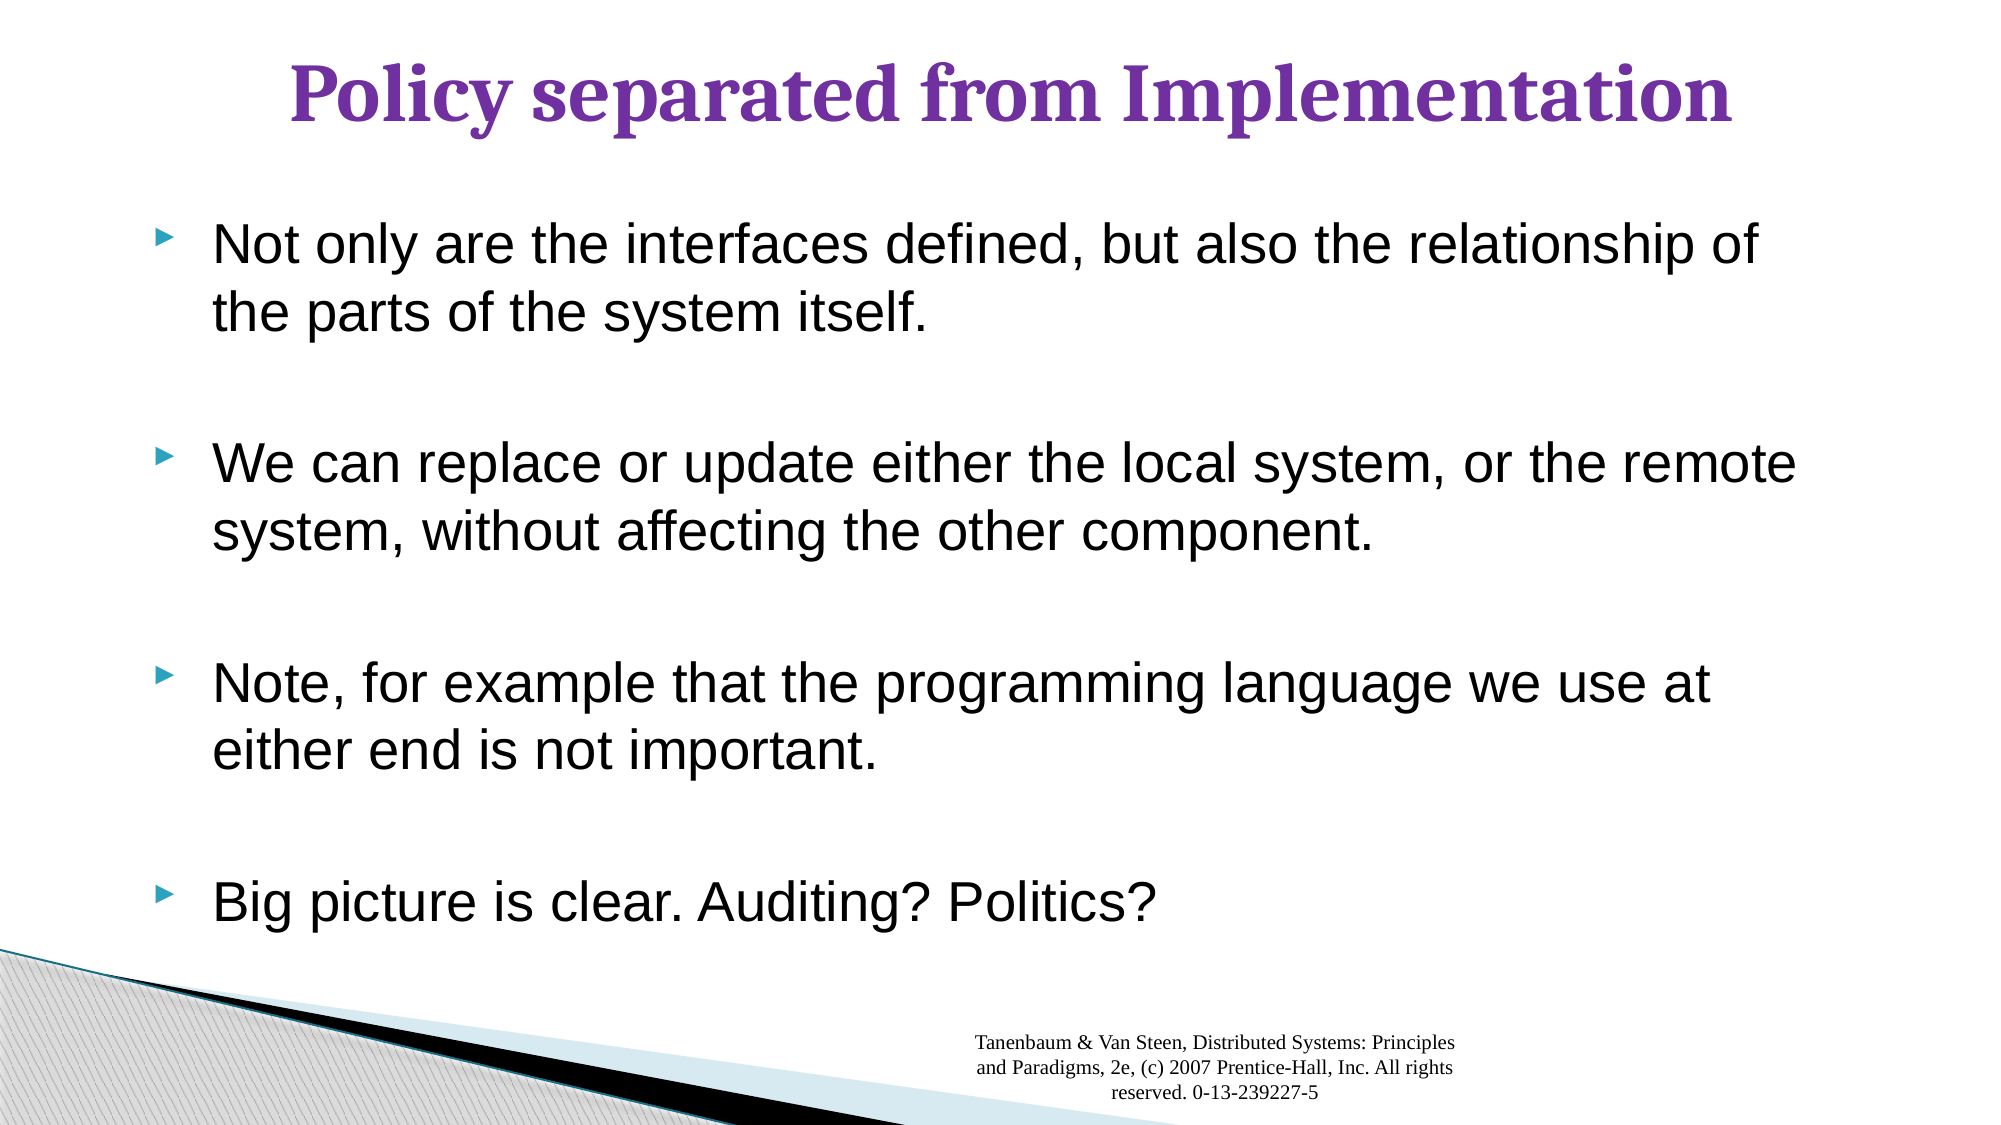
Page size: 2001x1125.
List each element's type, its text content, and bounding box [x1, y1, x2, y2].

list Not only are the interfaces defined, but also the relationship of the parts of the system itself. We can replace or update either the local system, or the remote system, without affecting the other component. Note, for example that the programming language we use at either end is not important. Big picture is clear. Auditing? Politics? [137, 200, 1863, 992]
title Policy separated from Implementation [275, 24, 1775, 153]
footer Tanenbaum & Van Steen, Distributed Systems: Principles and Paradigms, 2e, (c) 2007 Prentice-Hall, Inc. All rights reserved. 0-13-239227-5 [957, 1051, 1473, 1112]
